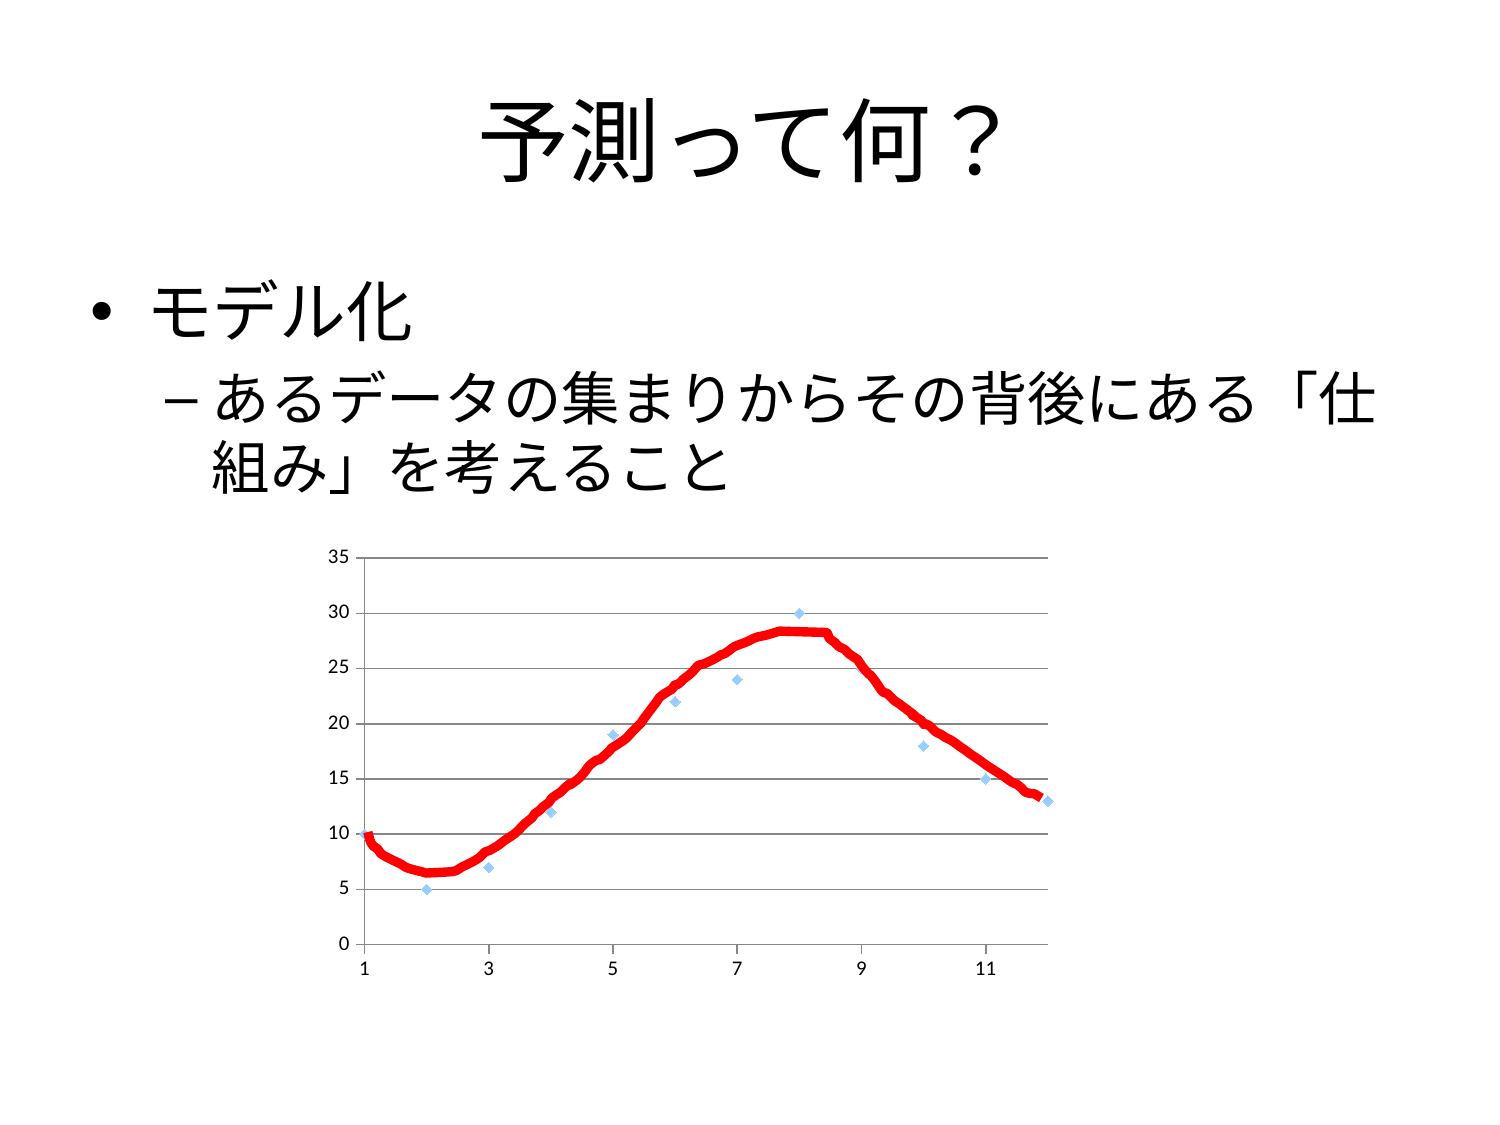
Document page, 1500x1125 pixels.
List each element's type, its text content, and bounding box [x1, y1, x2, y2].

chart [312, 538, 1064, 990]
title 予測って何？ [75, 45, 1425, 233]
list モデル化 あるデータの集まりからその背後にある「仕組み」を考えること [75, 262, 1425, 1005]
